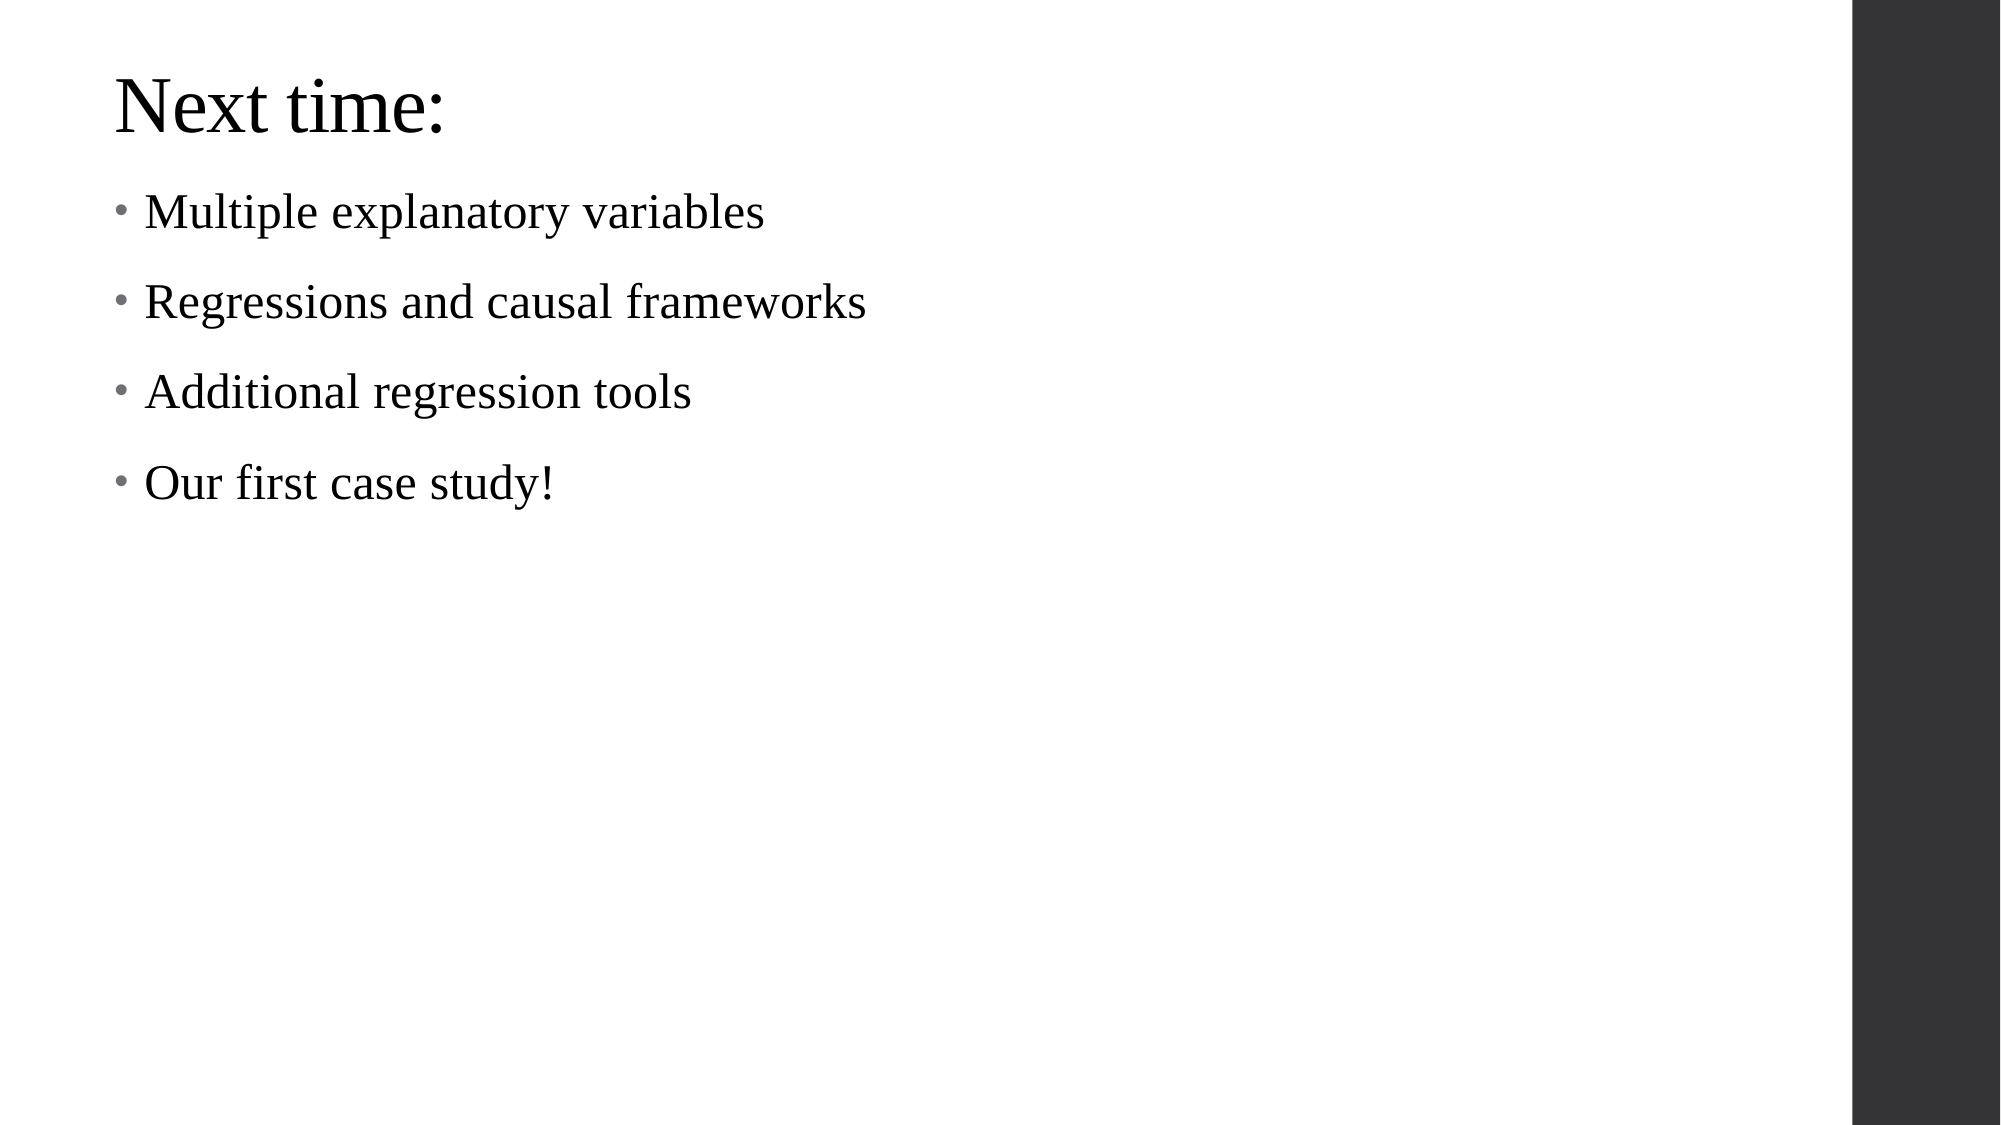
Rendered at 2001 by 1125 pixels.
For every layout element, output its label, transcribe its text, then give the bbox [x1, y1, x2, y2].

title Next time: [99, 55, 1293, 158]
